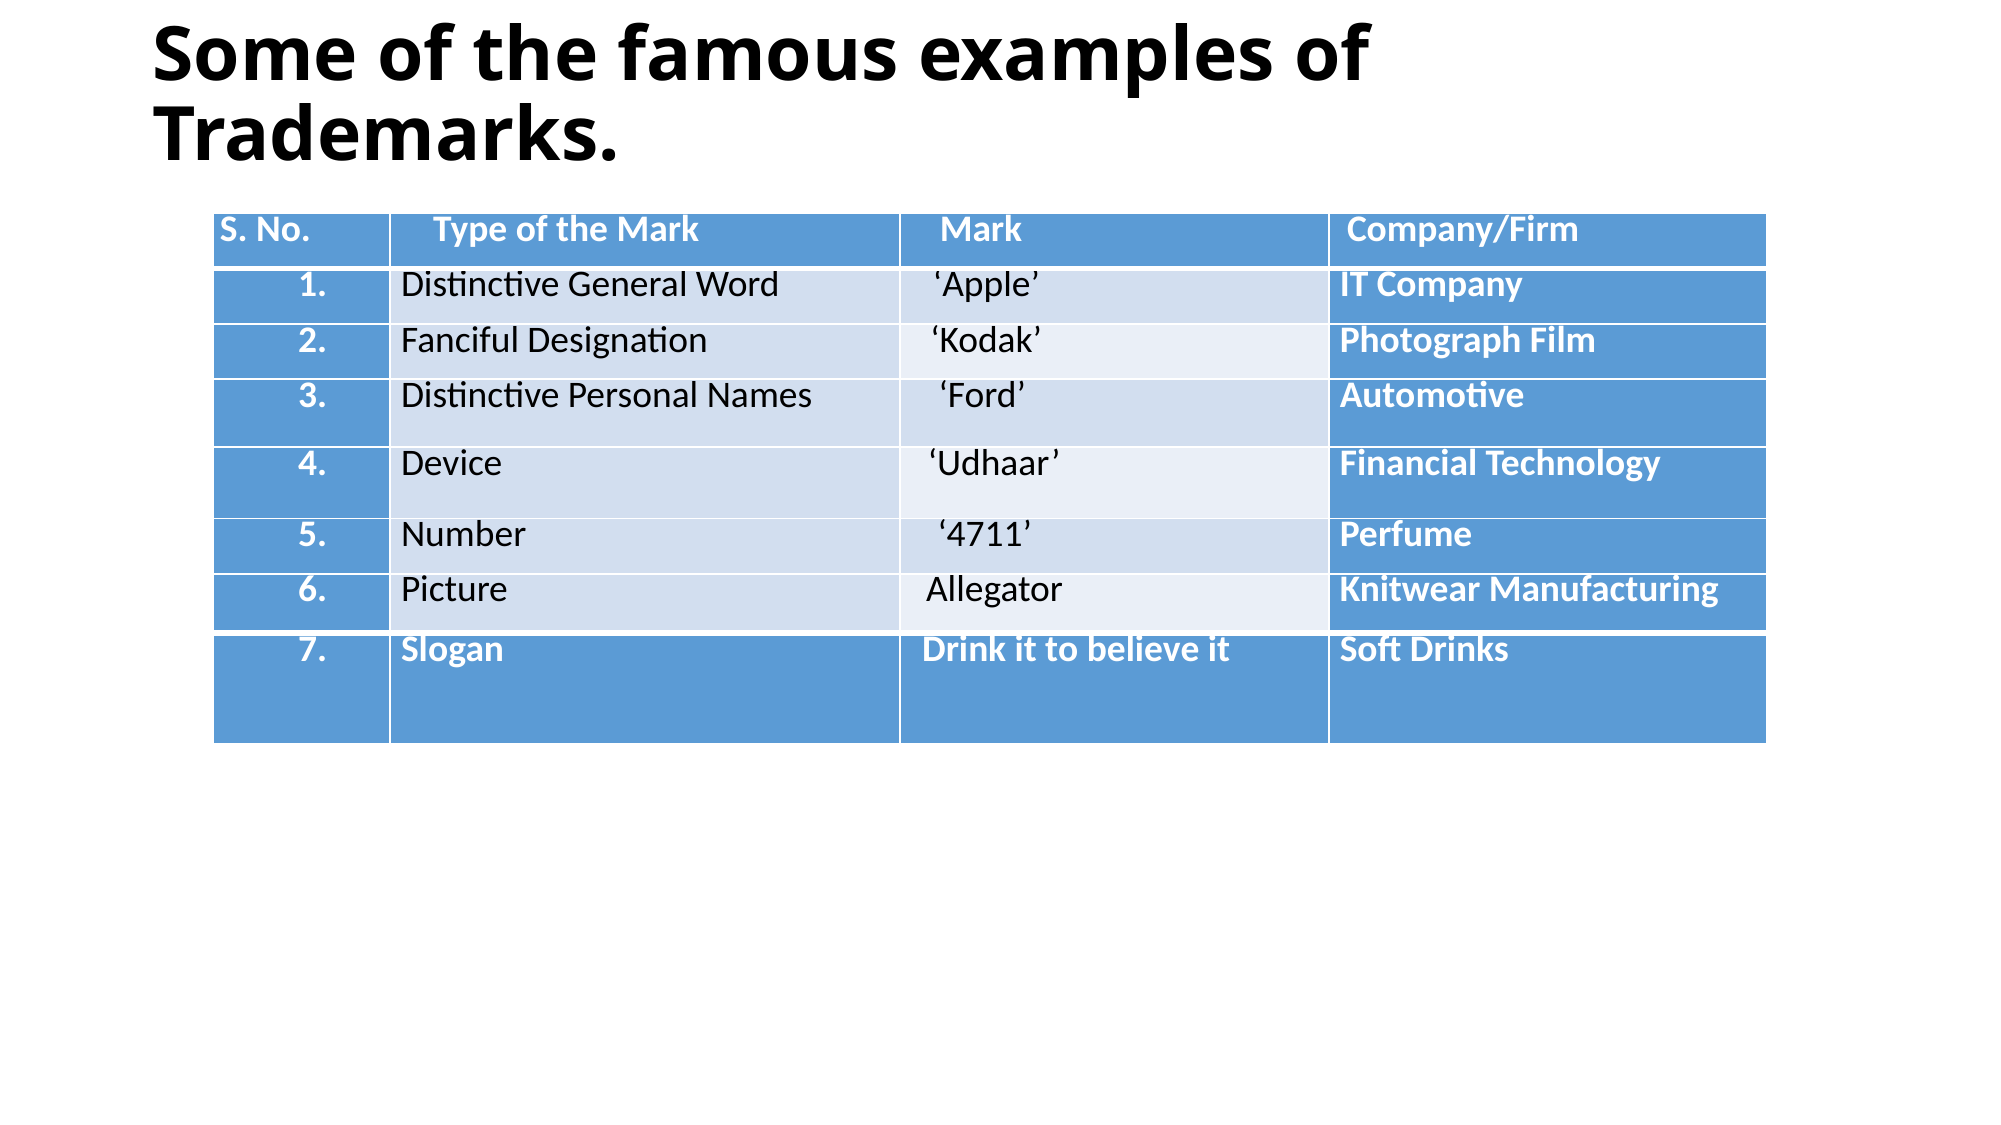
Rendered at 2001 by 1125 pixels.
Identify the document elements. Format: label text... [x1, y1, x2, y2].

title Some of the famous examples of Trademarks. [137, 59, 1863, 133]
table_cell 3. [214, 380, 389, 446]
table_cell Fanciful Designation [391, 325, 899, 378]
table_cell ‘Ford’ [901, 380, 1328, 446]
table_cell Distinctive General Word [391, 271, 899, 323]
table_cell Soft Drinks [1330, 636, 1766, 743]
table_cell Financial Technology [1330, 448, 1766, 518]
table_cell Automotive [1330, 380, 1766, 446]
table_header Type of the Mark [391, 214, 899, 266]
table_cell ‘4711’ [901, 519, 1328, 573]
table_cell 6. [214, 575, 389, 630]
table_cell 5. [214, 519, 389, 573]
table_header Company/Firm [1330, 214, 1766, 266]
table_header S. No. [214, 214, 389, 266]
table_cell Device [391, 448, 899, 518]
table_cell Number [391, 519, 899, 573]
table_cell Distinctive Personal Names [391, 380, 899, 446]
table_cell IT Company [1330, 271, 1766, 323]
table_cell Knitwear Manufacturing [1330, 575, 1766, 630]
table_cell Picture [391, 575, 899, 630]
table_cell Drink it to believe it [901, 636, 1328, 743]
table_cell 2. [214, 325, 389, 378]
table_cell 1. [214, 271, 389, 323]
table_header Mark [901, 214, 1328, 266]
table_cell ‘Apple’ [901, 271, 1328, 323]
table_cell 4. [214, 448, 389, 518]
table_cell Photograph Film [1330, 325, 1766, 378]
table_cell Perfume [1330, 519, 1766, 573]
table_cell ‘Udhaar’ [901, 448, 1328, 518]
table_cell Slogan [391, 636, 899, 743]
table_cell 7. [214, 636, 389, 743]
table_cell Allegator [901, 575, 1328, 630]
table_cell ‘Kodak’ [901, 325, 1328, 378]
